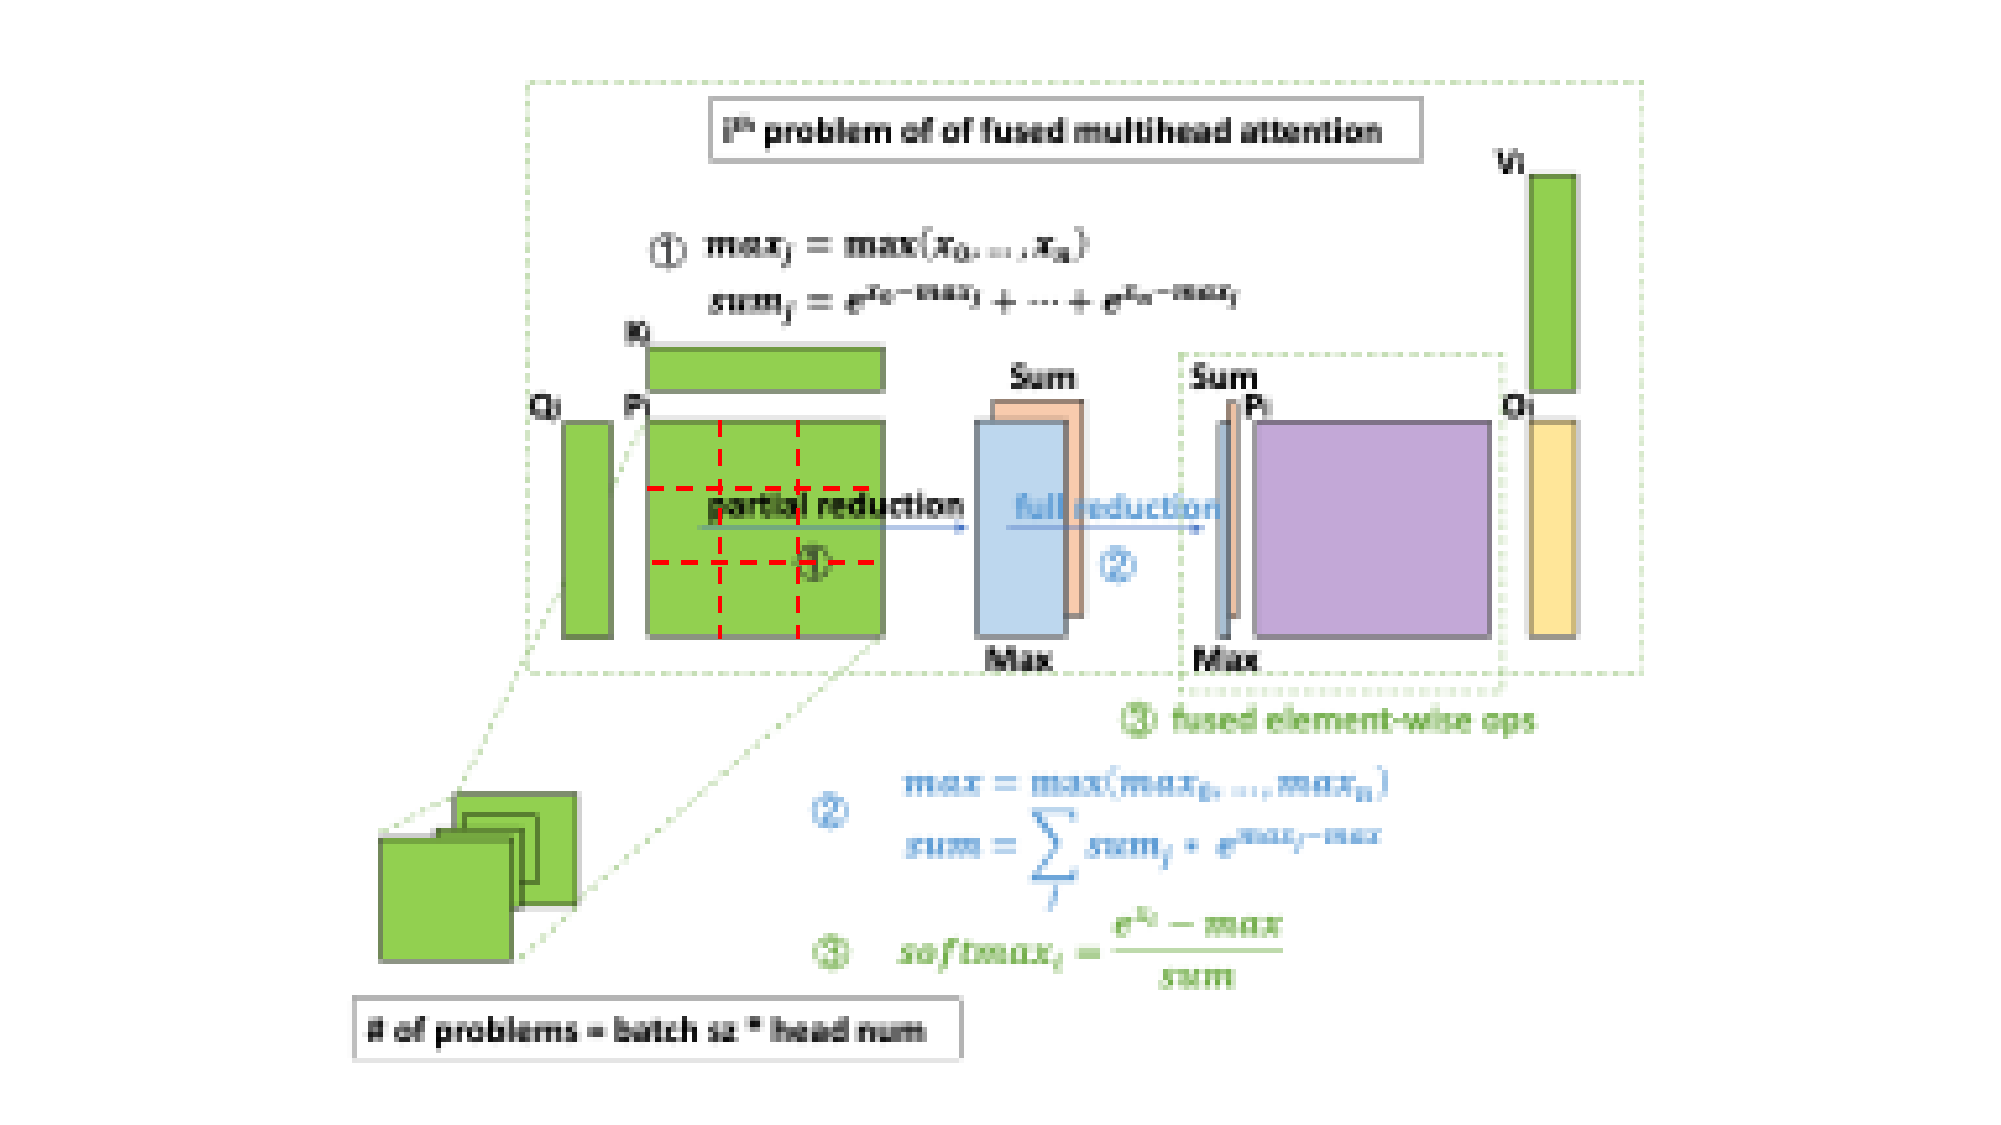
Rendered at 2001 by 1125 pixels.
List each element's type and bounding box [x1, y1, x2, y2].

picture [342, 70, 1655, 1070]
